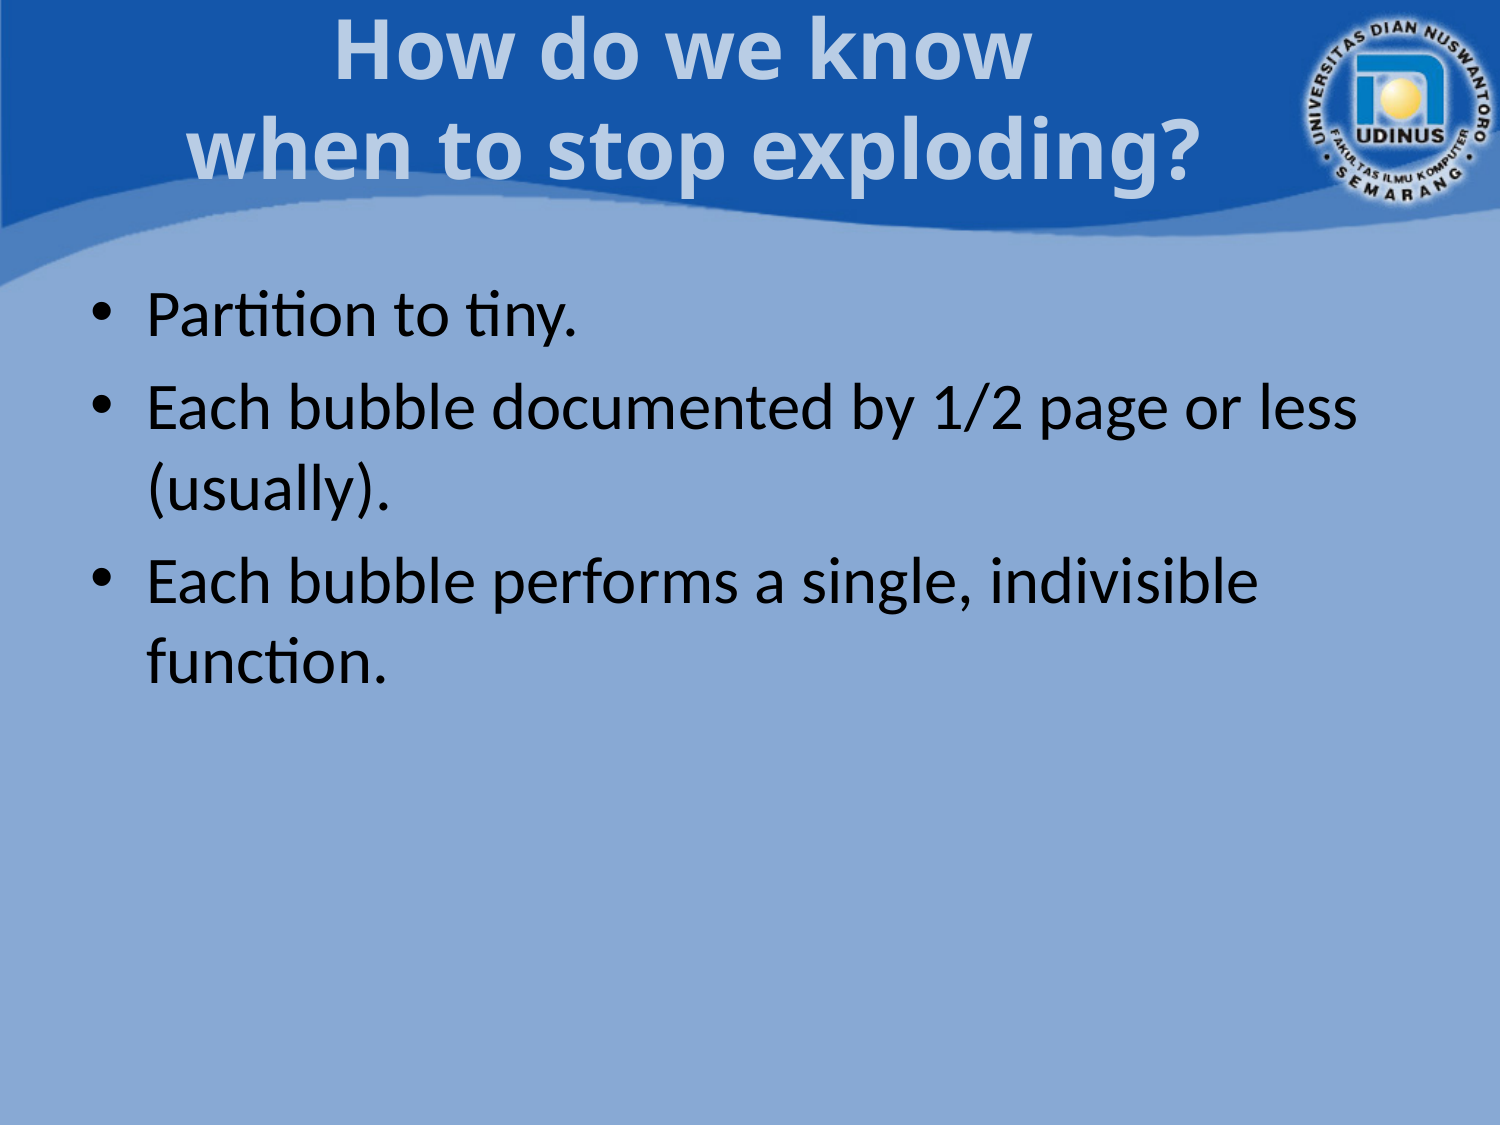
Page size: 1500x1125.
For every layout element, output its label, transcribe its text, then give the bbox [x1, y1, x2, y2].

picture [0, 0, 1500, 1125]
list Partition to tiny. Each bubble documented by 1/2 page or less (usually). Each bubble performs a single, indivisible function. [75, 262, 1425, 1005]
title How do we know when to stop exploding? [62, 2, 1325, 191]
